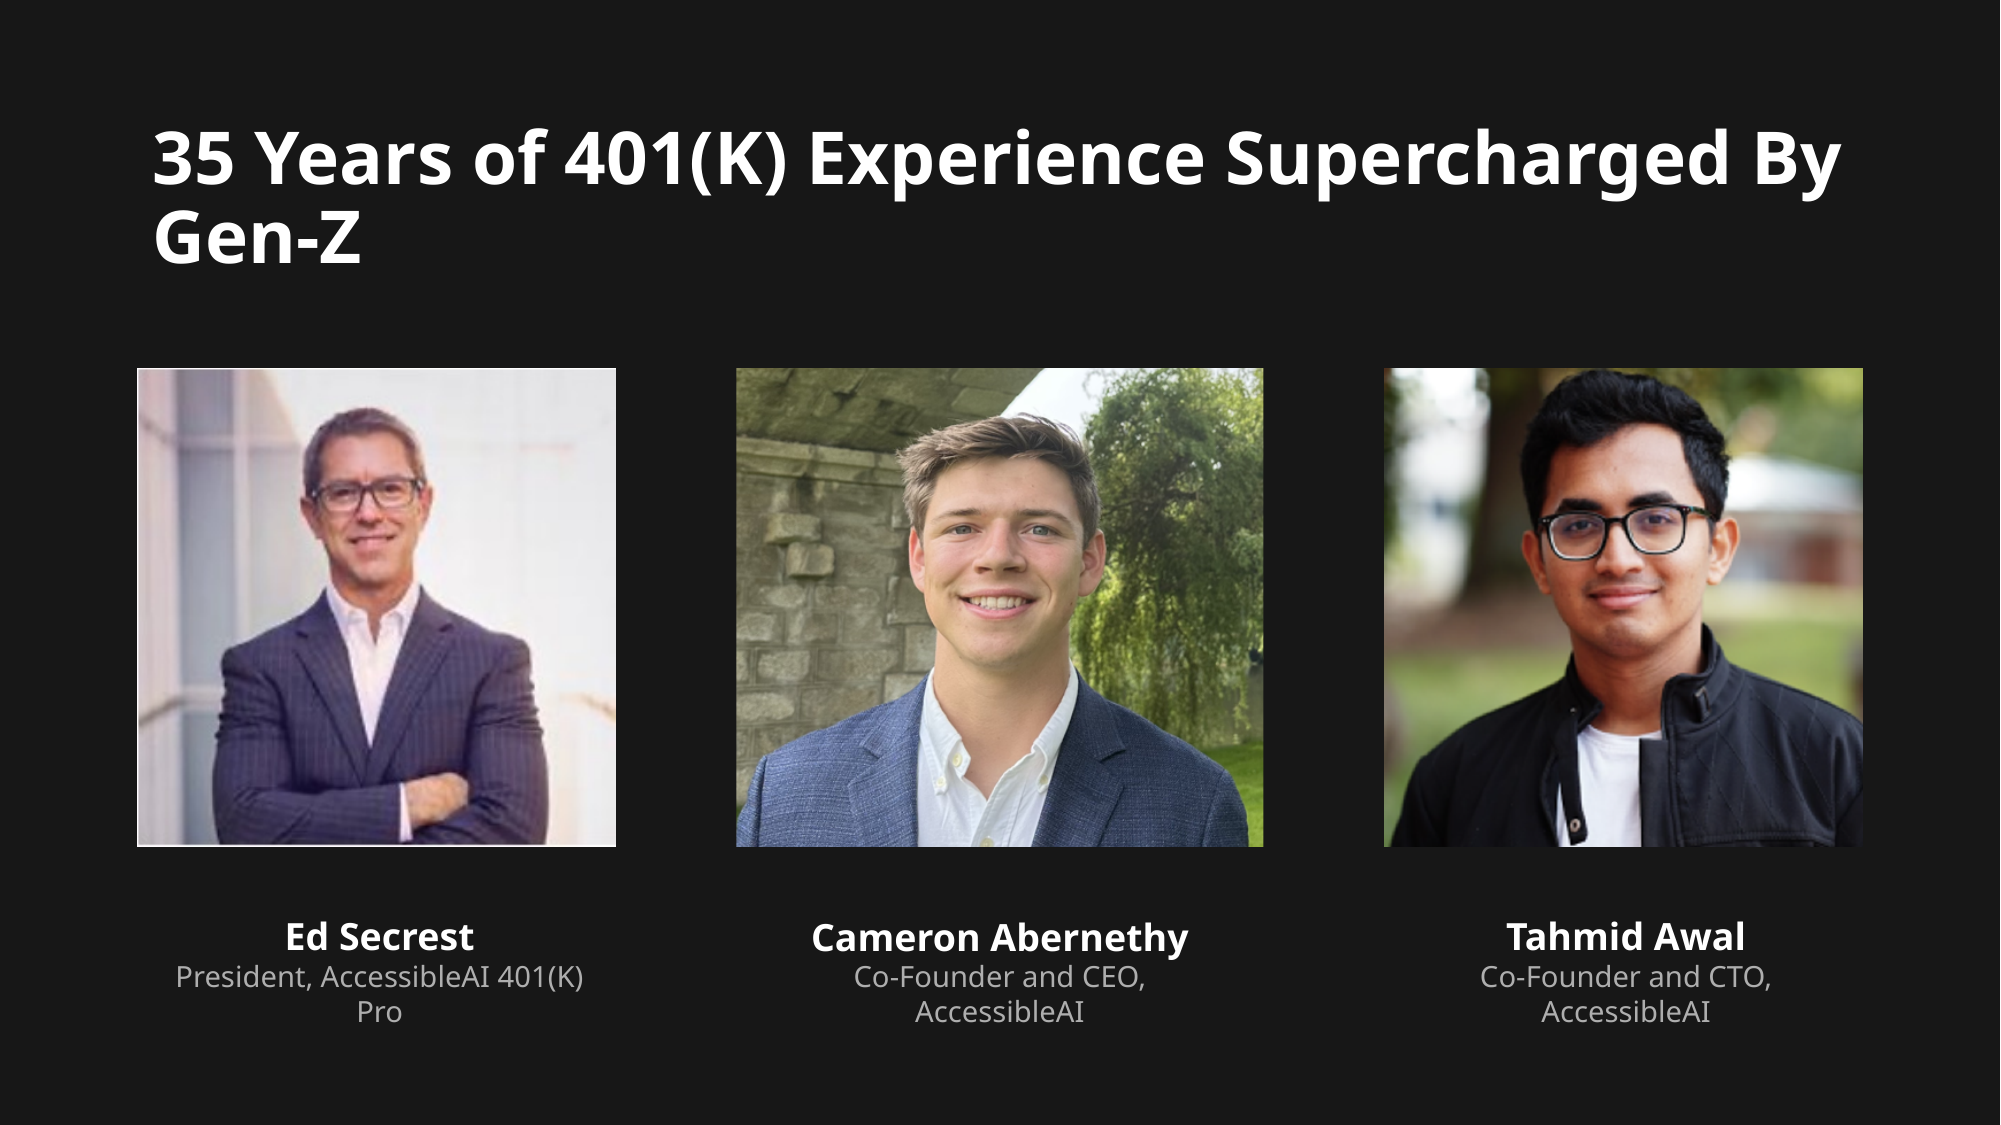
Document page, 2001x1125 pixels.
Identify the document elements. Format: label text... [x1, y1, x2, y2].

text_box Tahmid Awal Co-Founder and CTO, AccessibleAI [1384, 905, 1868, 1036]
picture [1384, 368, 1863, 847]
text_box Cameron Abernethy Co-Founder and CEO, AccessibleAI [758, 906, 1242, 1036]
text_box Ed Secrest President, AccessibleAI 401(K) Pro [144, 905, 616, 1036]
picture [735, 368, 1265, 847]
picture [136, 368, 616, 847]
title 35 Years of 401(K) Experience Supercharged By Gen-Z [137, 91, 1863, 309]
